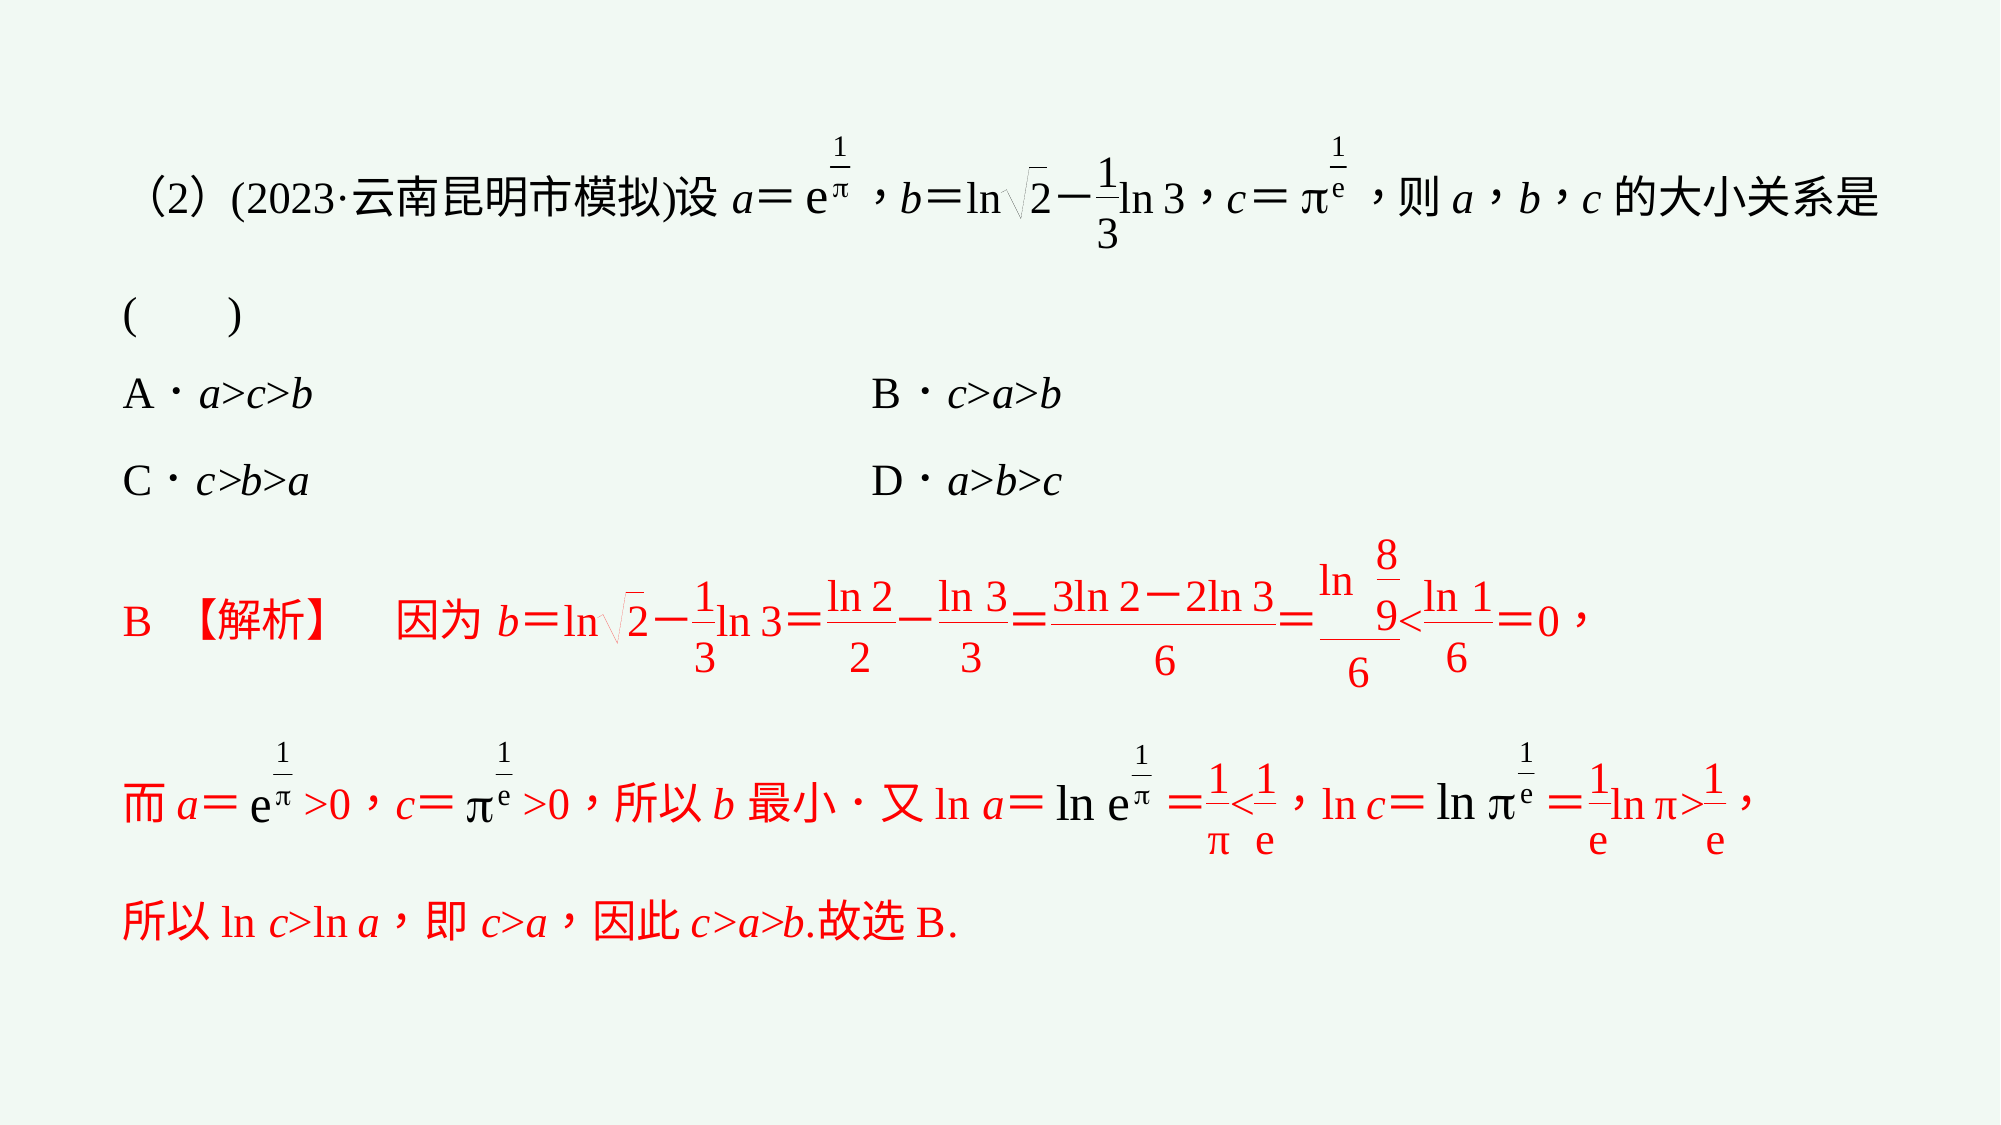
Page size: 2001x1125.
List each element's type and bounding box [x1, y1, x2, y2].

text_box [122, 123, 1881, 527]
text_box [122, 527, 1881, 1050]
